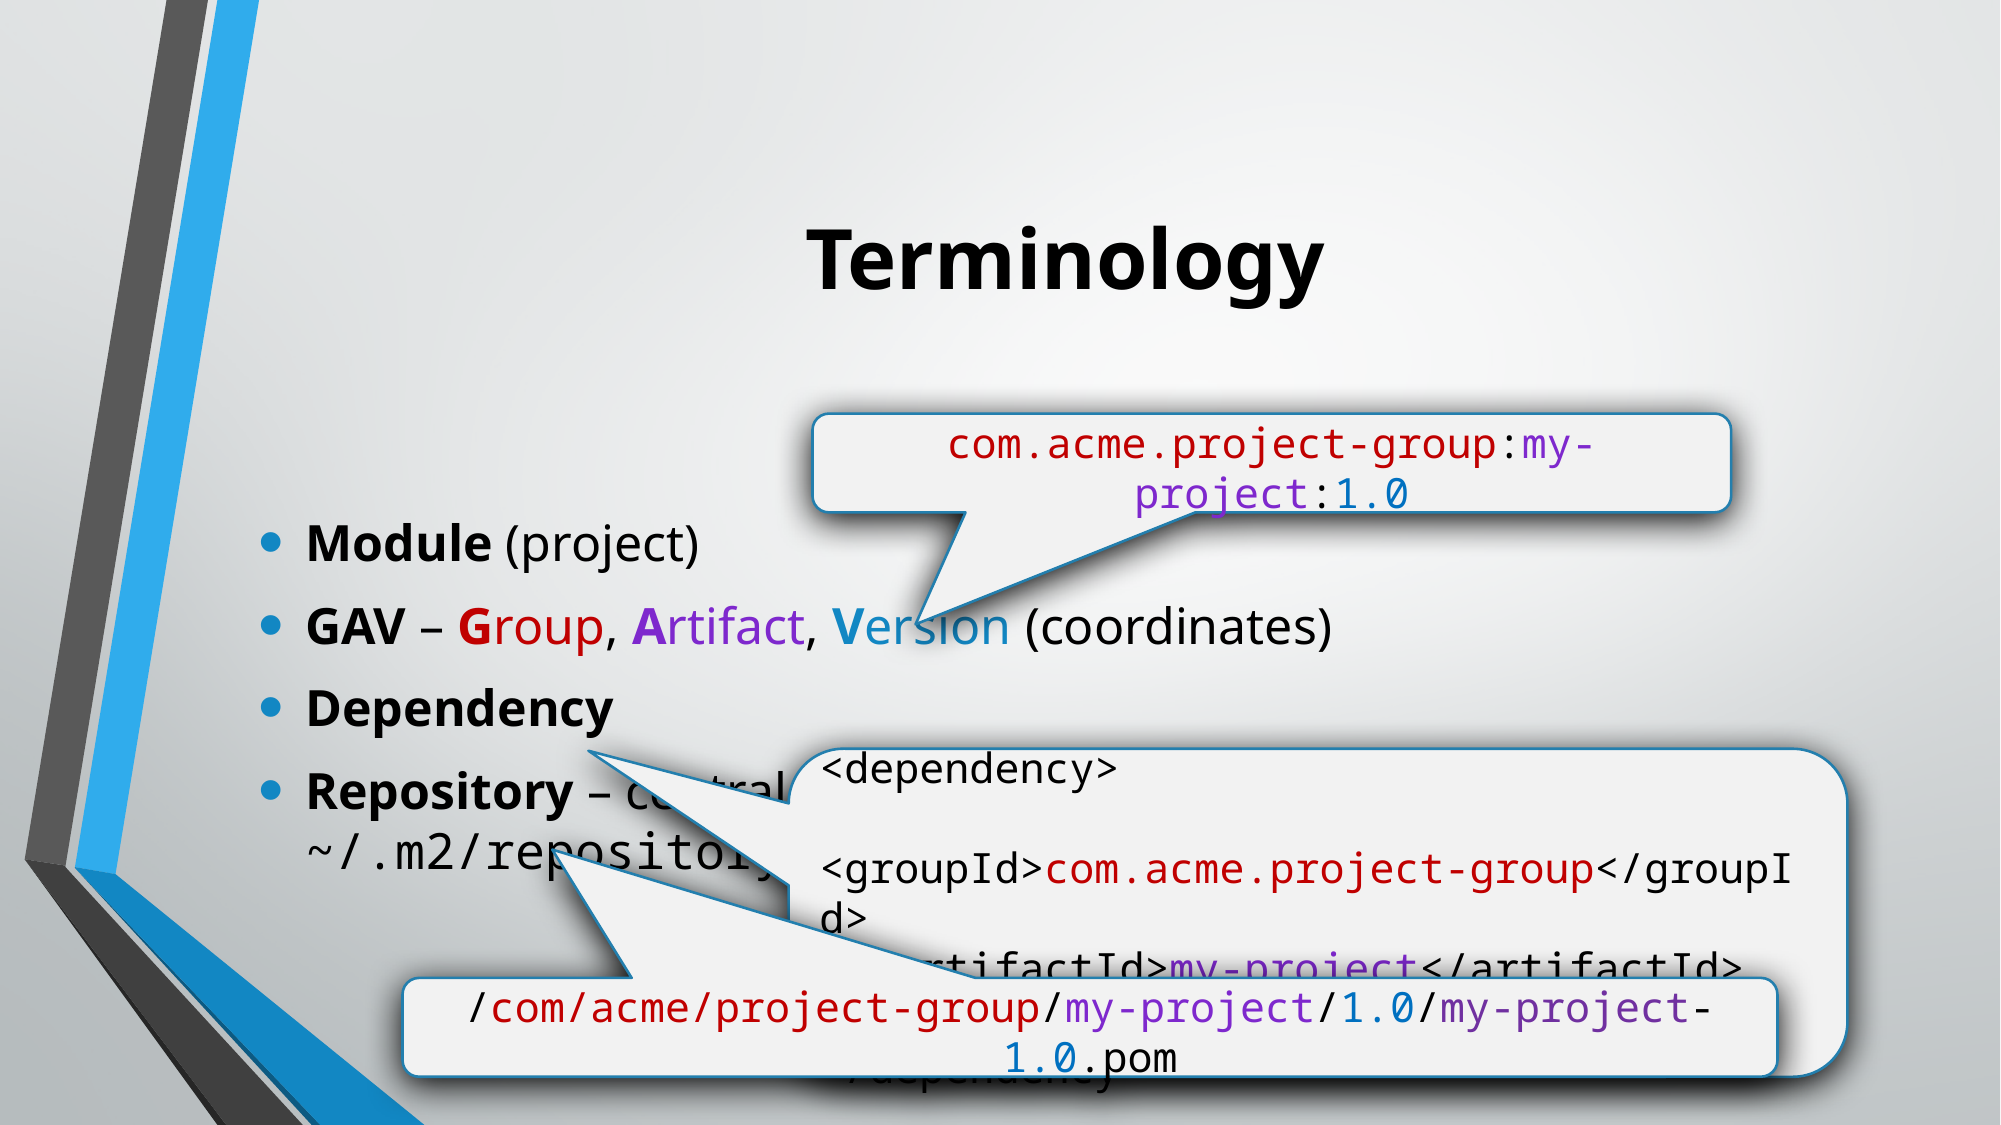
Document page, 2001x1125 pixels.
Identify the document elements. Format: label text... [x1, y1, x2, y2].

list Module (project) GAV – Group, Artifact, Version (coordinates) Dependency Repository – central, remote, local cache (i.e. ~/.m2/repository) [243, 439, 1887, 952]
text_box <dependency> <groupId>com.acme.project-group</groupId> <artifactId>my-project</artifactId> <version>1.0</version> </dependency> [587, 747, 1849, 1077]
title Terminology [243, 112, 1887, 400]
text_box /com/acme/project-group/my-project/1.0/my-project-1.0.pom [401, 848, 1779, 1079]
text_box com.acme.project-group:my-project:1.0 [811, 412, 1733, 626]
